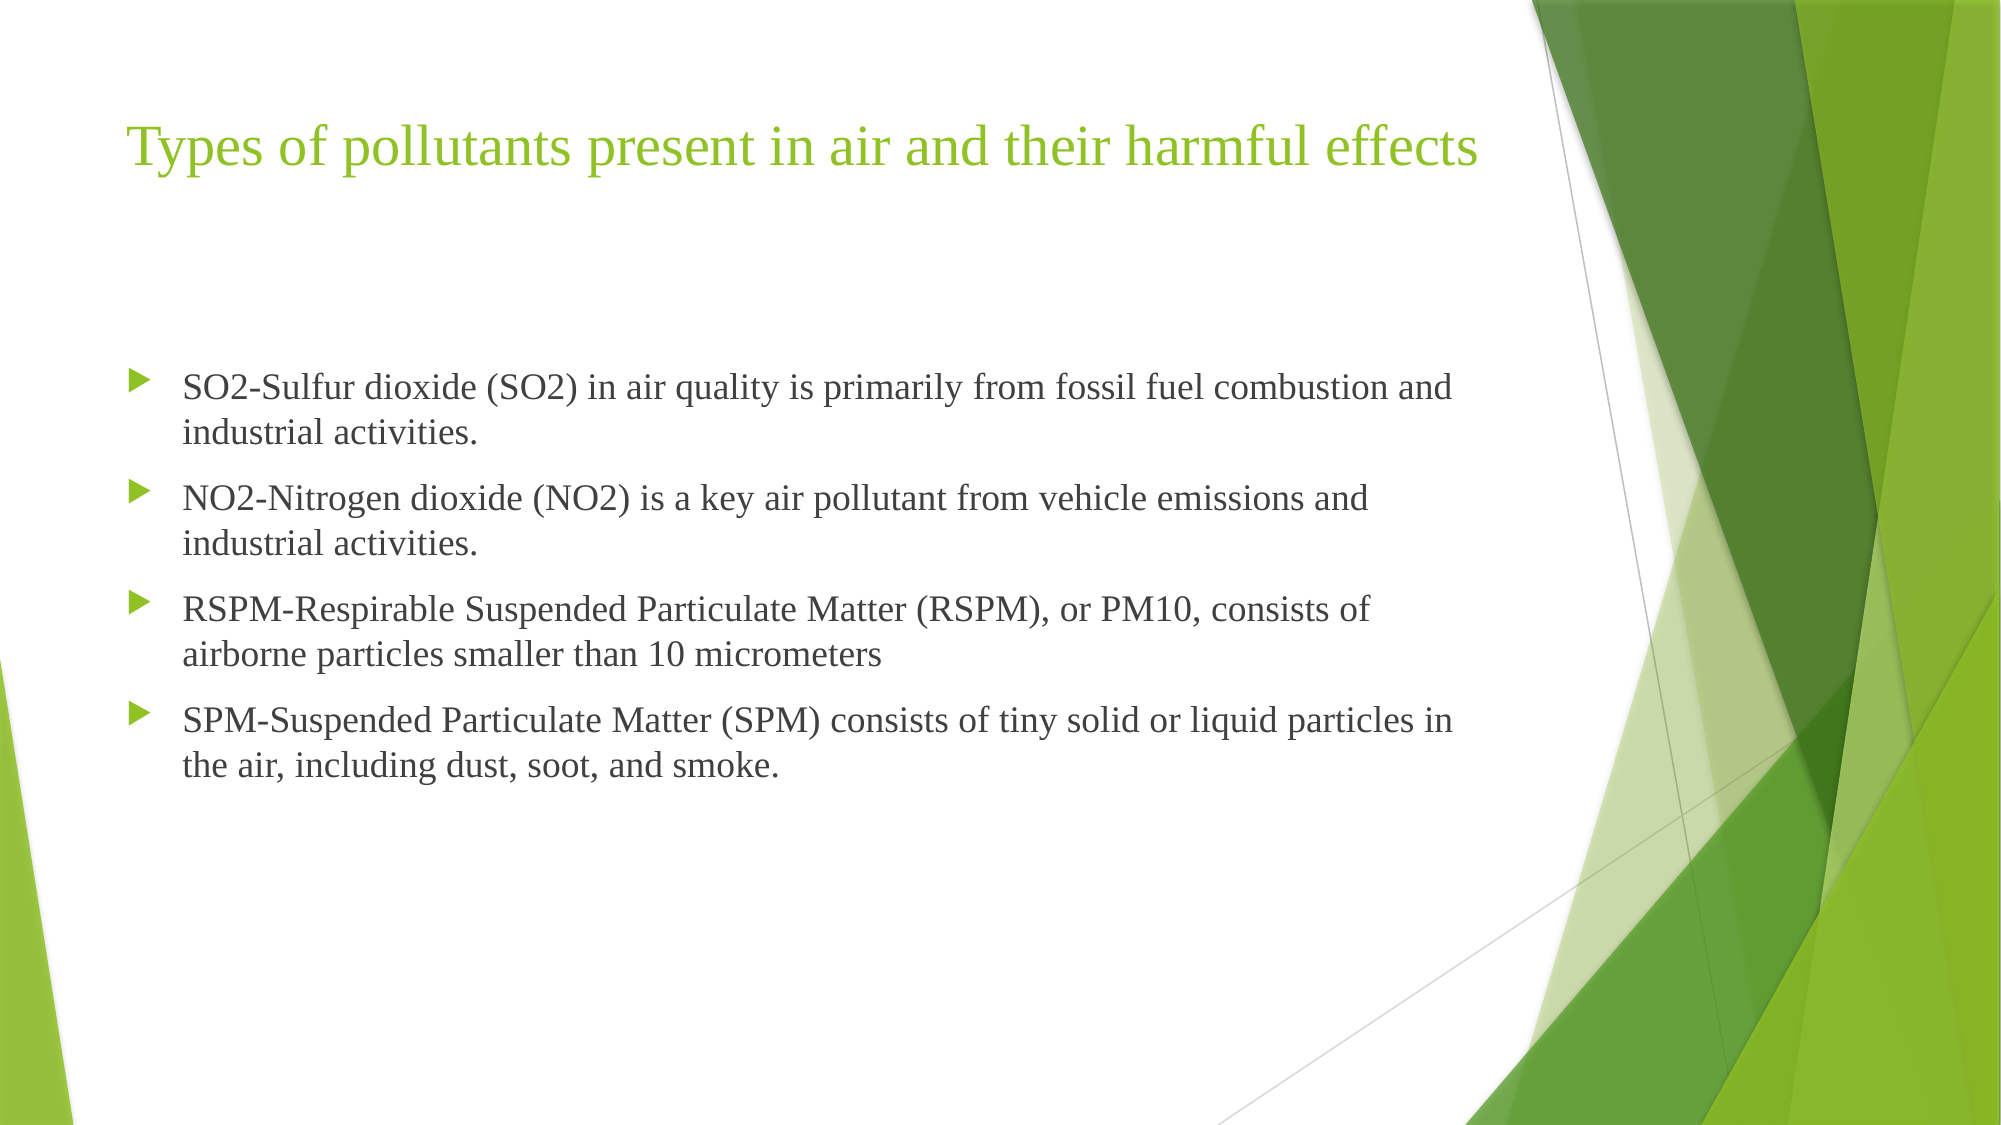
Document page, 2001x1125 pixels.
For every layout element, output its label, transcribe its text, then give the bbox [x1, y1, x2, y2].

title Types of pollutants present in air and their harmful effects [111, 99, 1522, 317]
list SO2-Sulfur dioxide (SO2) in air quality is primarily from fossil fuel combustion and industrial activities. NO2-Nitrogen dioxide (NO2) is a key air pollutant from vehicle emissions and industrial activities. RSPM-Respirable Suspended Particulate Matter (RSPM), or PM10, consists of airborne particles smaller than 10 micrometers SPM-Suspended Particulate Matter (SPM) consists of tiny solid or liquid particles in the air, including dust, soot, and smoke. [111, 354, 1522, 992]
